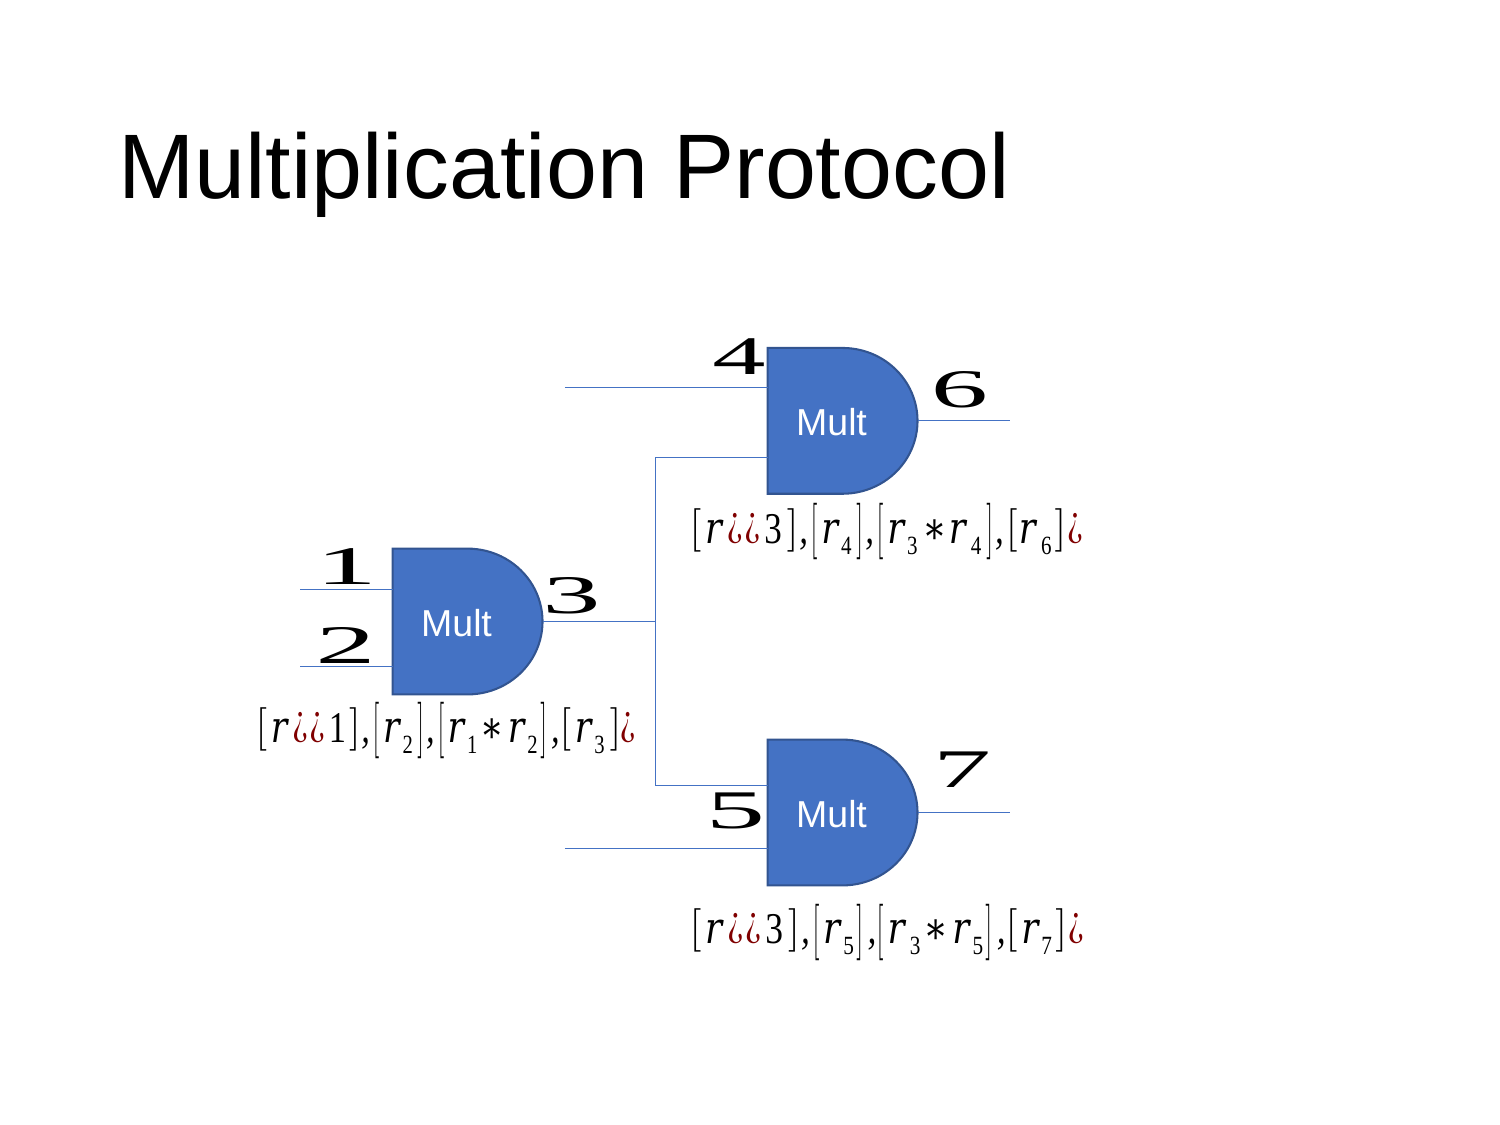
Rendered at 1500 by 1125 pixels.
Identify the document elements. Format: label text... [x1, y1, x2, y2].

text_box Mult [766, 346, 919, 495]
title Multiplication Protocol [103, 59, 1397, 278]
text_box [542, 457, 768, 621]
text_box Mult [391, 547, 542, 696]
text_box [542, 621, 768, 786]
text_box Mult [766, 738, 919, 887]
